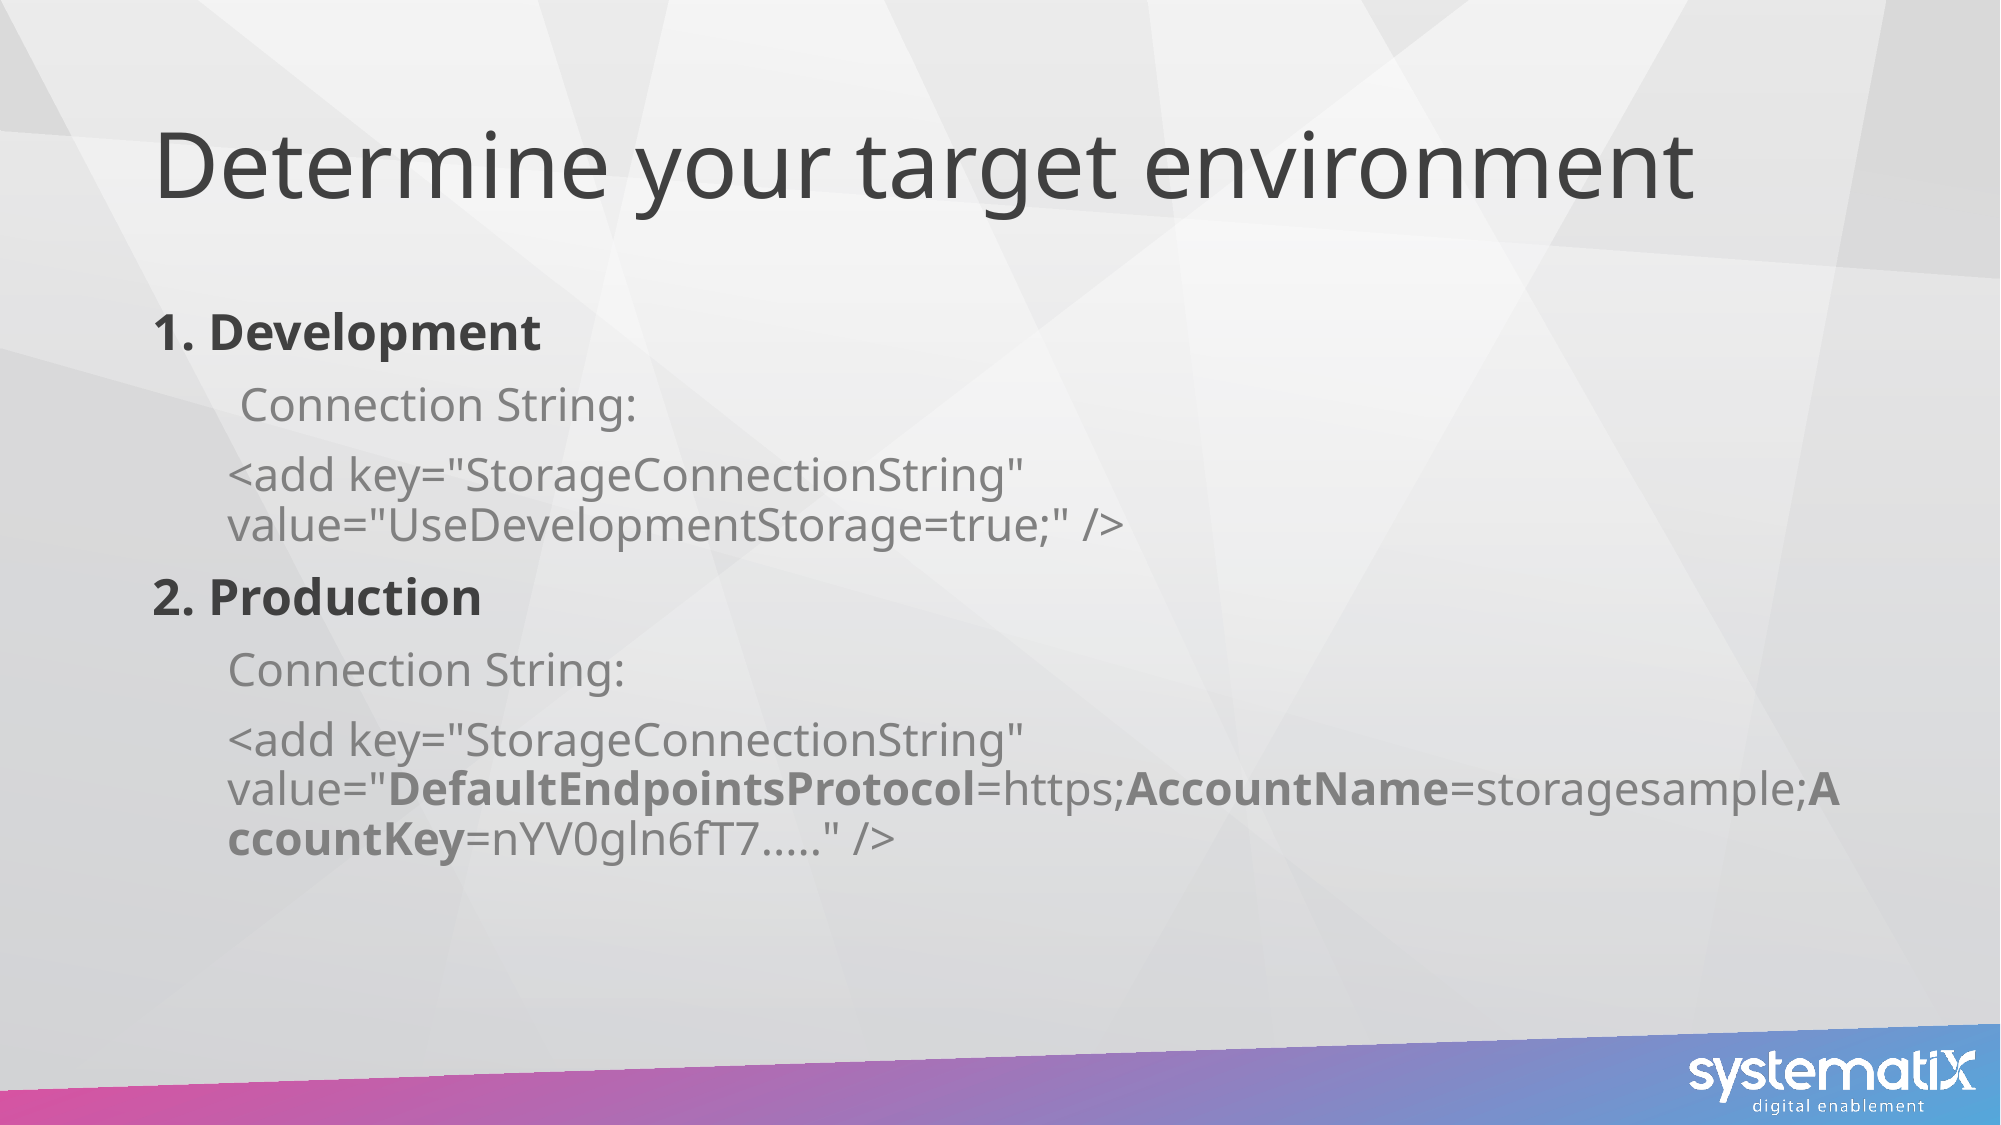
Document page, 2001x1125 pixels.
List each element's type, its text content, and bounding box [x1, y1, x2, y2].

list 1. Development Connection String: <add key="StorageConnectionString" value="UseDevelopmentStorage=true;" /> 2. Production Connection String: <add key="StorageConnectionString" value="DefaultEndpointsProtocol=https;AccountName=storagesample;AccountKey=nYV0gln6fT7....." /> [137, 299, 1863, 961]
picture [1687, 1049, 1976, 1116]
title Determine your target environment [137, 59, 1863, 278]
